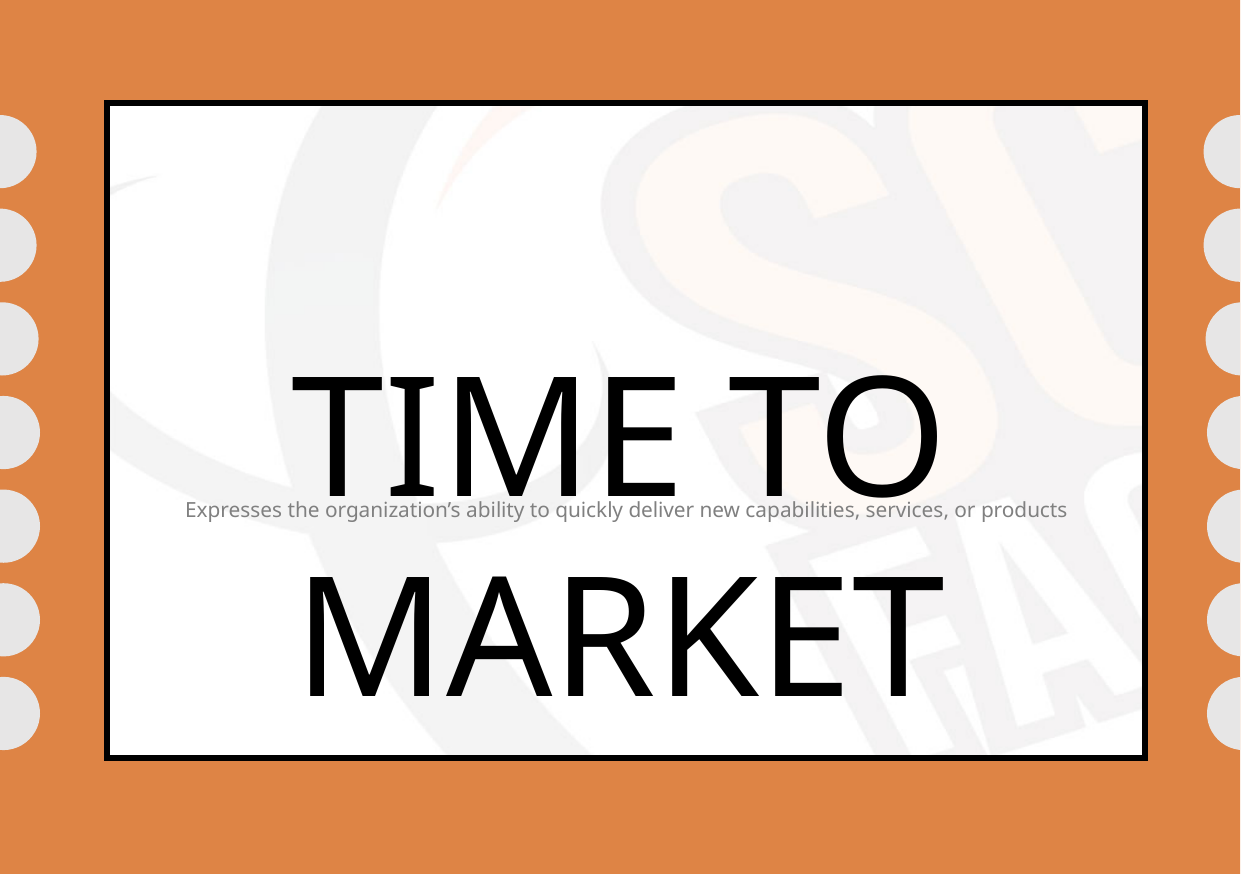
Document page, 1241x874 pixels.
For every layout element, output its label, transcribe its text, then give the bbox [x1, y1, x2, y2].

text_box [0, 676, 41, 751]
text_box [106, 102, 1146, 759]
text_box TIME TO MARKET [172, 322, 1068, 489]
text_box [0, 302, 39, 376]
text_box [0, 115, 37, 189]
text_box [0, 583, 41, 657]
text_box [0, 208, 37, 282]
text_box Expresses the organization’s ability to quickly deliver new capabilities, services, or products [170, 489, 1083, 530]
text_box [1206, 396, 1241, 469]
text_box [0, 395, 41, 470]
text_box [1206, 677, 1241, 750]
text_box [1203, 208, 1241, 282]
text_box [1206, 489, 1241, 563]
text_box [1203, 115, 1241, 189]
text_box TIME TO MARKET [172, 530, 1068, 737]
text_box [0, 489, 41, 563]
text_box [1205, 302, 1241, 376]
text_box [1206, 583, 1241, 657]
text_box [0, 0, 1241, 874]
